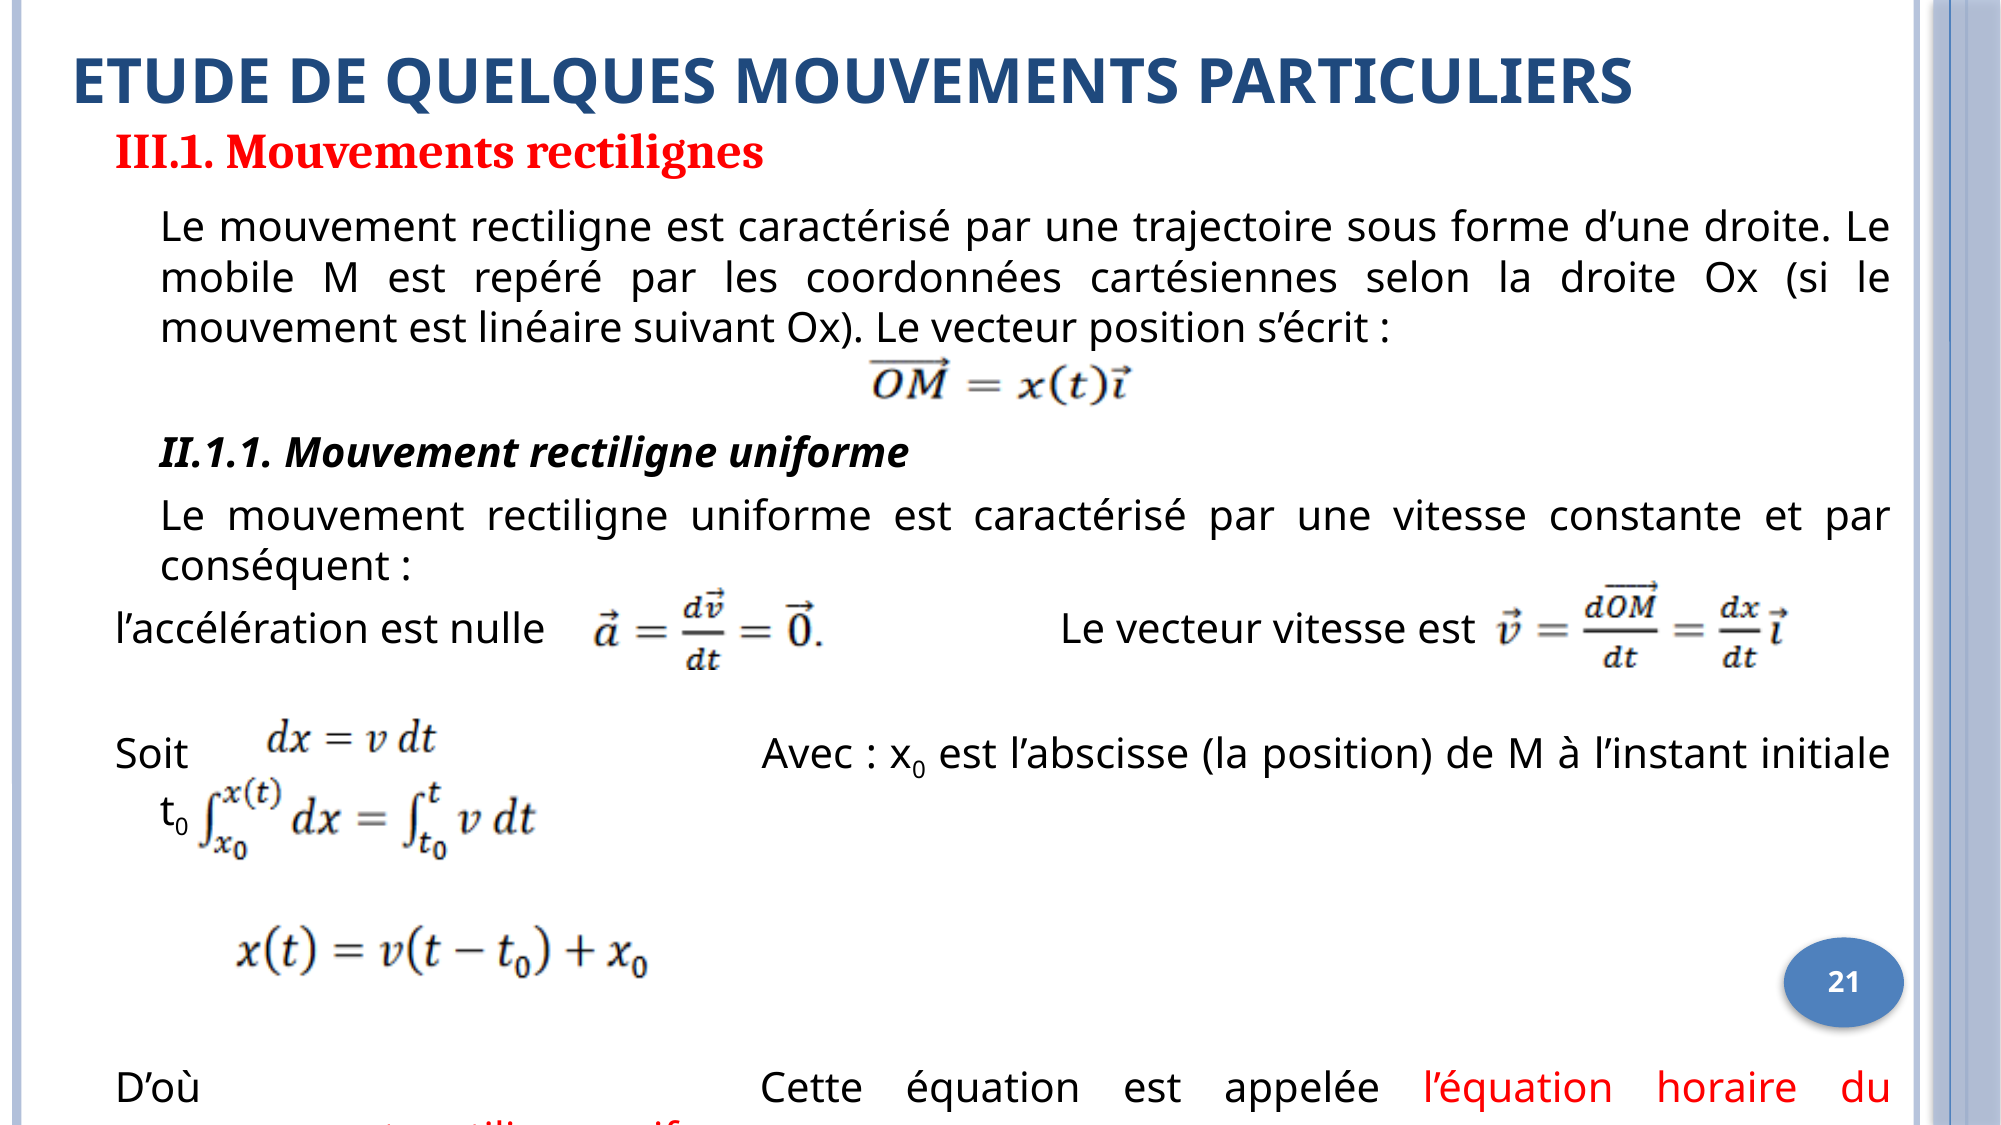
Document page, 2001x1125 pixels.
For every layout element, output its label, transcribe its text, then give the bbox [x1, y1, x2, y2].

picture [260, 710, 446, 764]
slide_number 21 [1777, 940, 1912, 1027]
title Etude de quelques mouvements particuliers [56, 1, 1945, 124]
picture [224, 919, 660, 989]
picture [191, 768, 547, 867]
list III.1. Mouvements rectilignes Le mouvement rectiligne est caractérisé par une trajectoire sous forme d’une droite. Le mobile M est repéré par les coordonnées cartésiennes selon la droite Ox (si le mouvement est linéaire suivant Ox). Le vecteur position s’écrit : II.1.1. Mouvement rectiligne uniforme Le mouvement rectiligne uniforme est caractérisé par une vitesse constante et par conséquent : l’accélération est nulle : Le vecteur vitesse est : Soit Avec : x0 est l’abscisse (la position) de M à l’instant initiale t0 D’où Cette équation est appelée l’équation horaire du mouvement rectiligne uniforme [99, 111, 1907, 1087]
picture [1479, 578, 1801, 671]
picture [858, 351, 1144, 412]
picture [588, 585, 828, 671]
